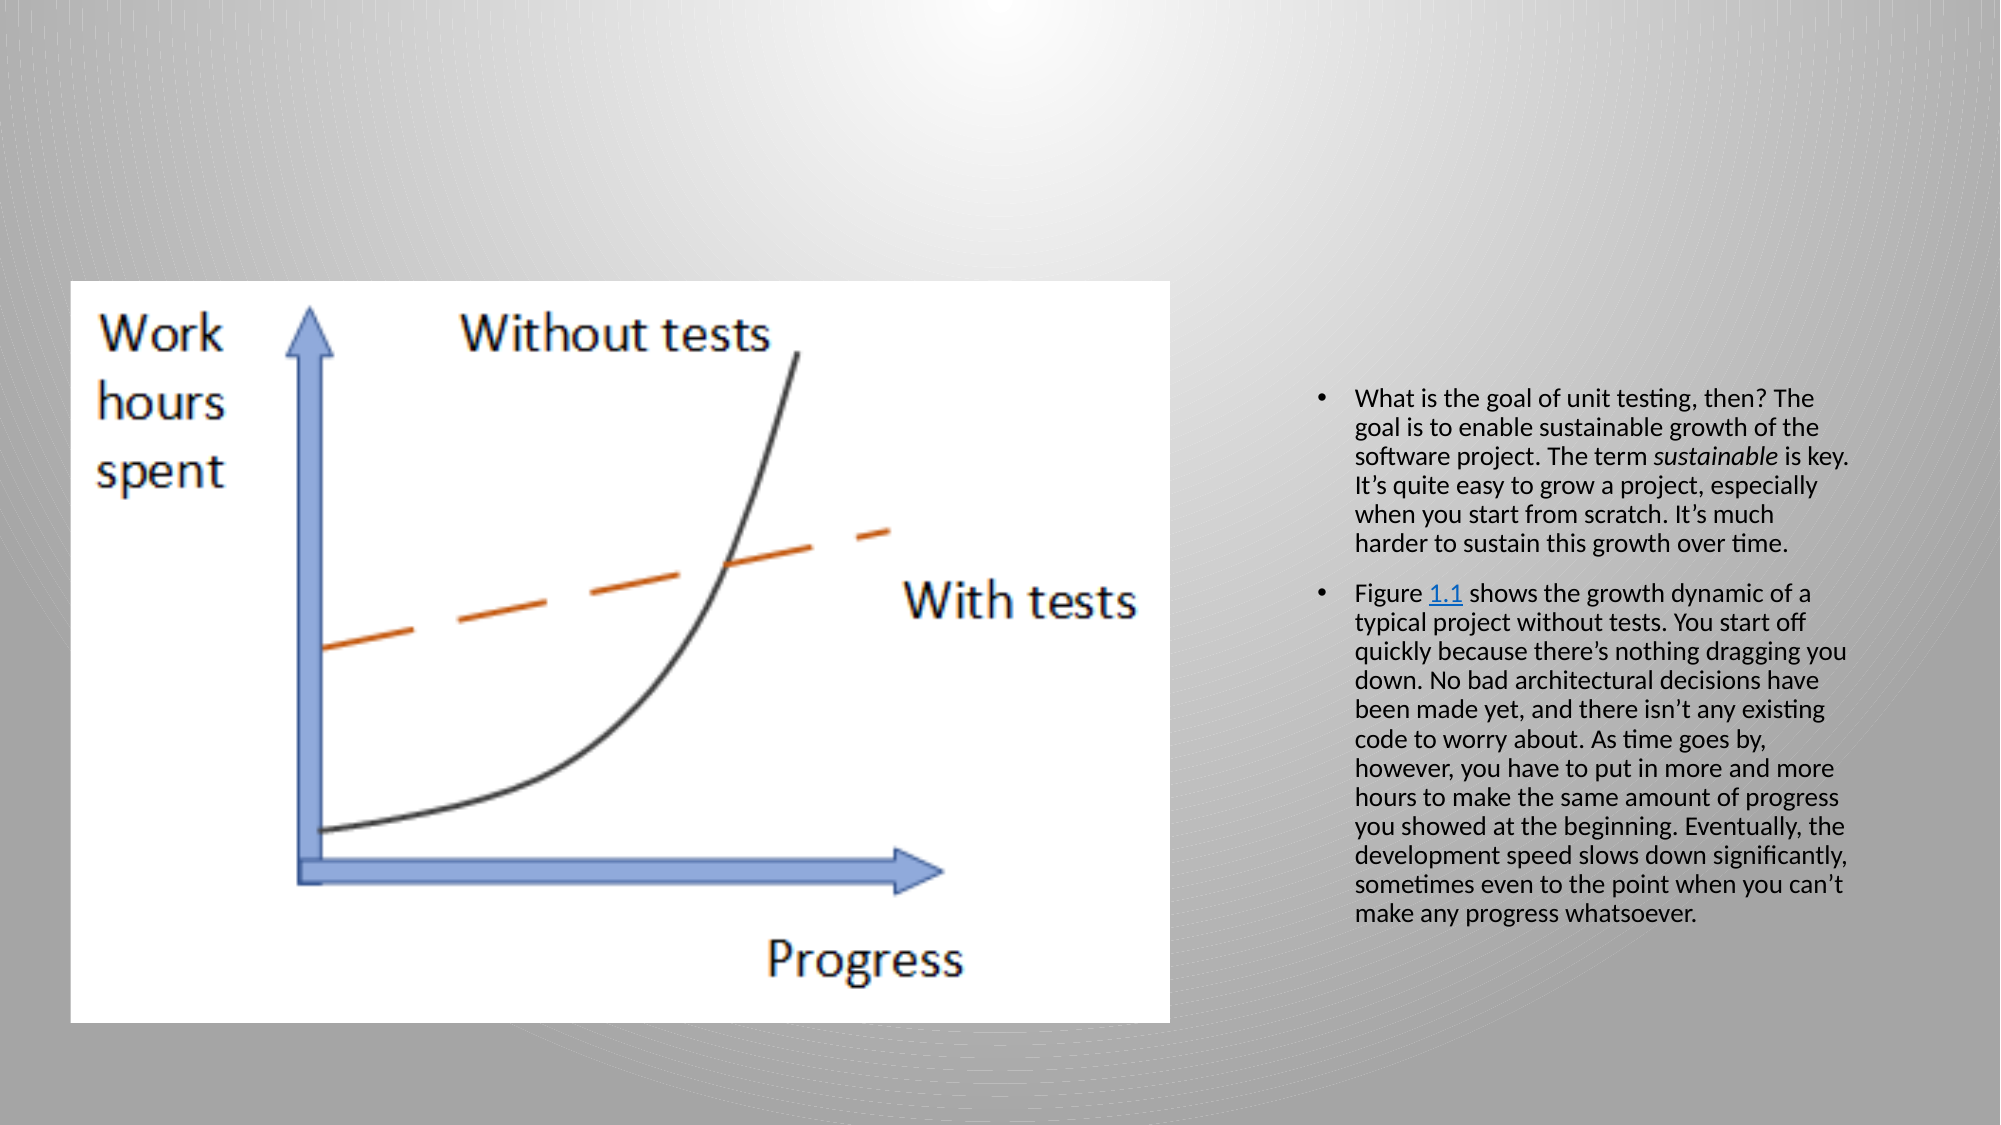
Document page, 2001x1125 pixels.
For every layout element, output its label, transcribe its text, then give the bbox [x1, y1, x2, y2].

list What is the goal of unit testing, then? The goal is to enable sustainable growth of the software project. The term sustainable is key. It’s quite easy to grow a project, especially when you start from scratch. It’s much harder to sustain this growth over time. Figure 1.1 shows the growth dynamic of a typical project without tests. You start off quickly because there’s nothing dragging you down. No bad architectural decisions have been made yet, and there isn’t any existing code to worry about. As time goes by, however, you have to put in more and more hours to make the same amount of progress you showed at the beginning. Eventually, the development speed slows down significantly, sometimes even to the point when you can’t make any progress whatsoever. [1302, 331, 1869, 981]
picture [70, 281, 1170, 1023]
